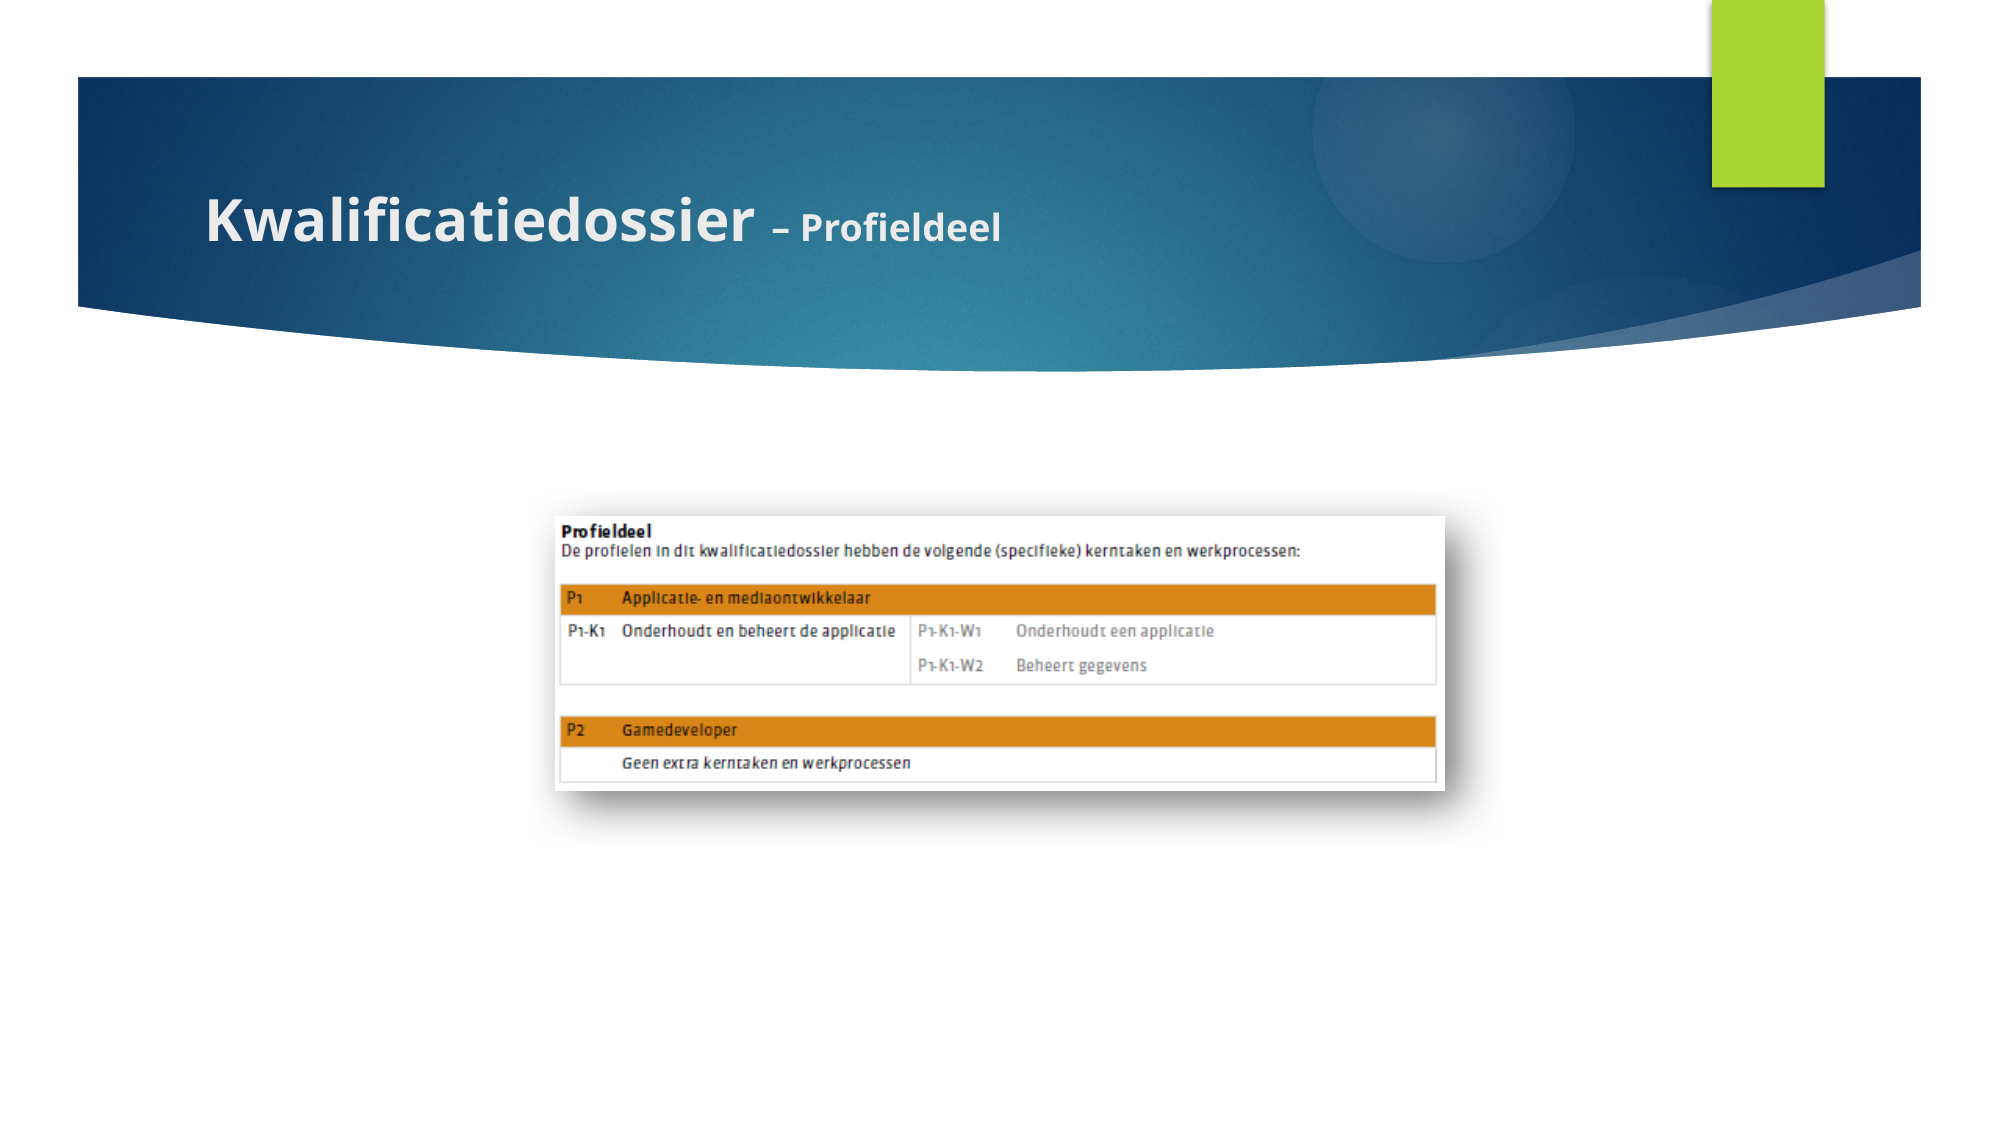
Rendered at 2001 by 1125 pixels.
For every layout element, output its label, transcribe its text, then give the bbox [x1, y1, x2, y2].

picture [555, 516, 1445, 791]
title Kwalificatiedossier – Profieldeel [189, 159, 1627, 276]
